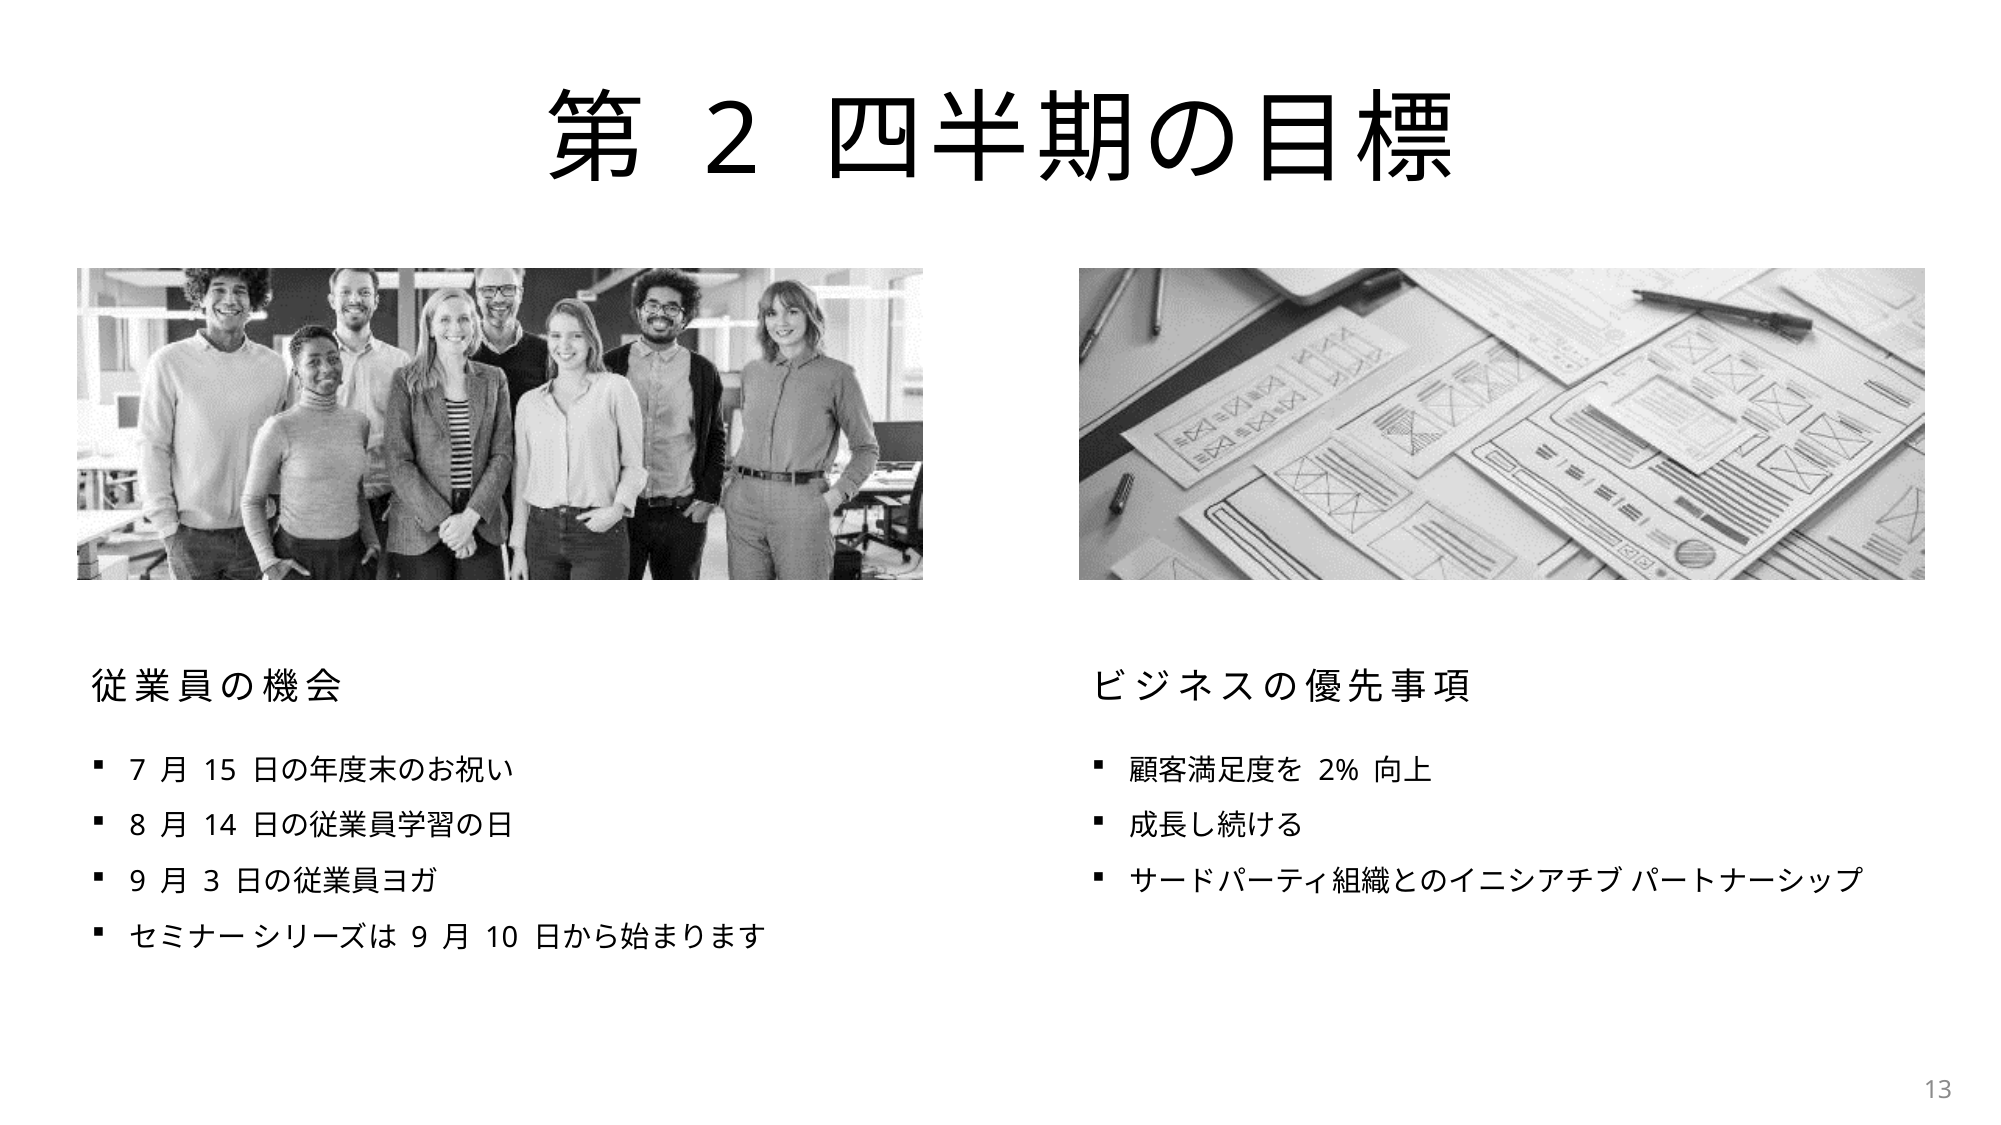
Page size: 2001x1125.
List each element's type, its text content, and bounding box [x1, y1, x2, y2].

list 7 月 15 日の年度末のお祝い 8 月 14 日の従業員学習の日 9 月 3 日の従業員ヨガ セミナー シリーズは 9 月 10 日から始まります [76, 743, 923, 1078]
list 顧客満足度を 2% 向上 成長し続ける サードパーティ組織とのイニシアチブ パートナーシップ [1076, 743, 1928, 1078]
slide_number 13 [1894, 1061, 1968, 1121]
list 従業員の機会 [76, 633, 923, 715]
list ビジネスの優先事項 [1076, 633, 1928, 715]
picture [1079, 268, 1925, 580]
title 第 2 四半期の目標 [97, 0, 1903, 267]
picture [77, 268, 923, 580]
